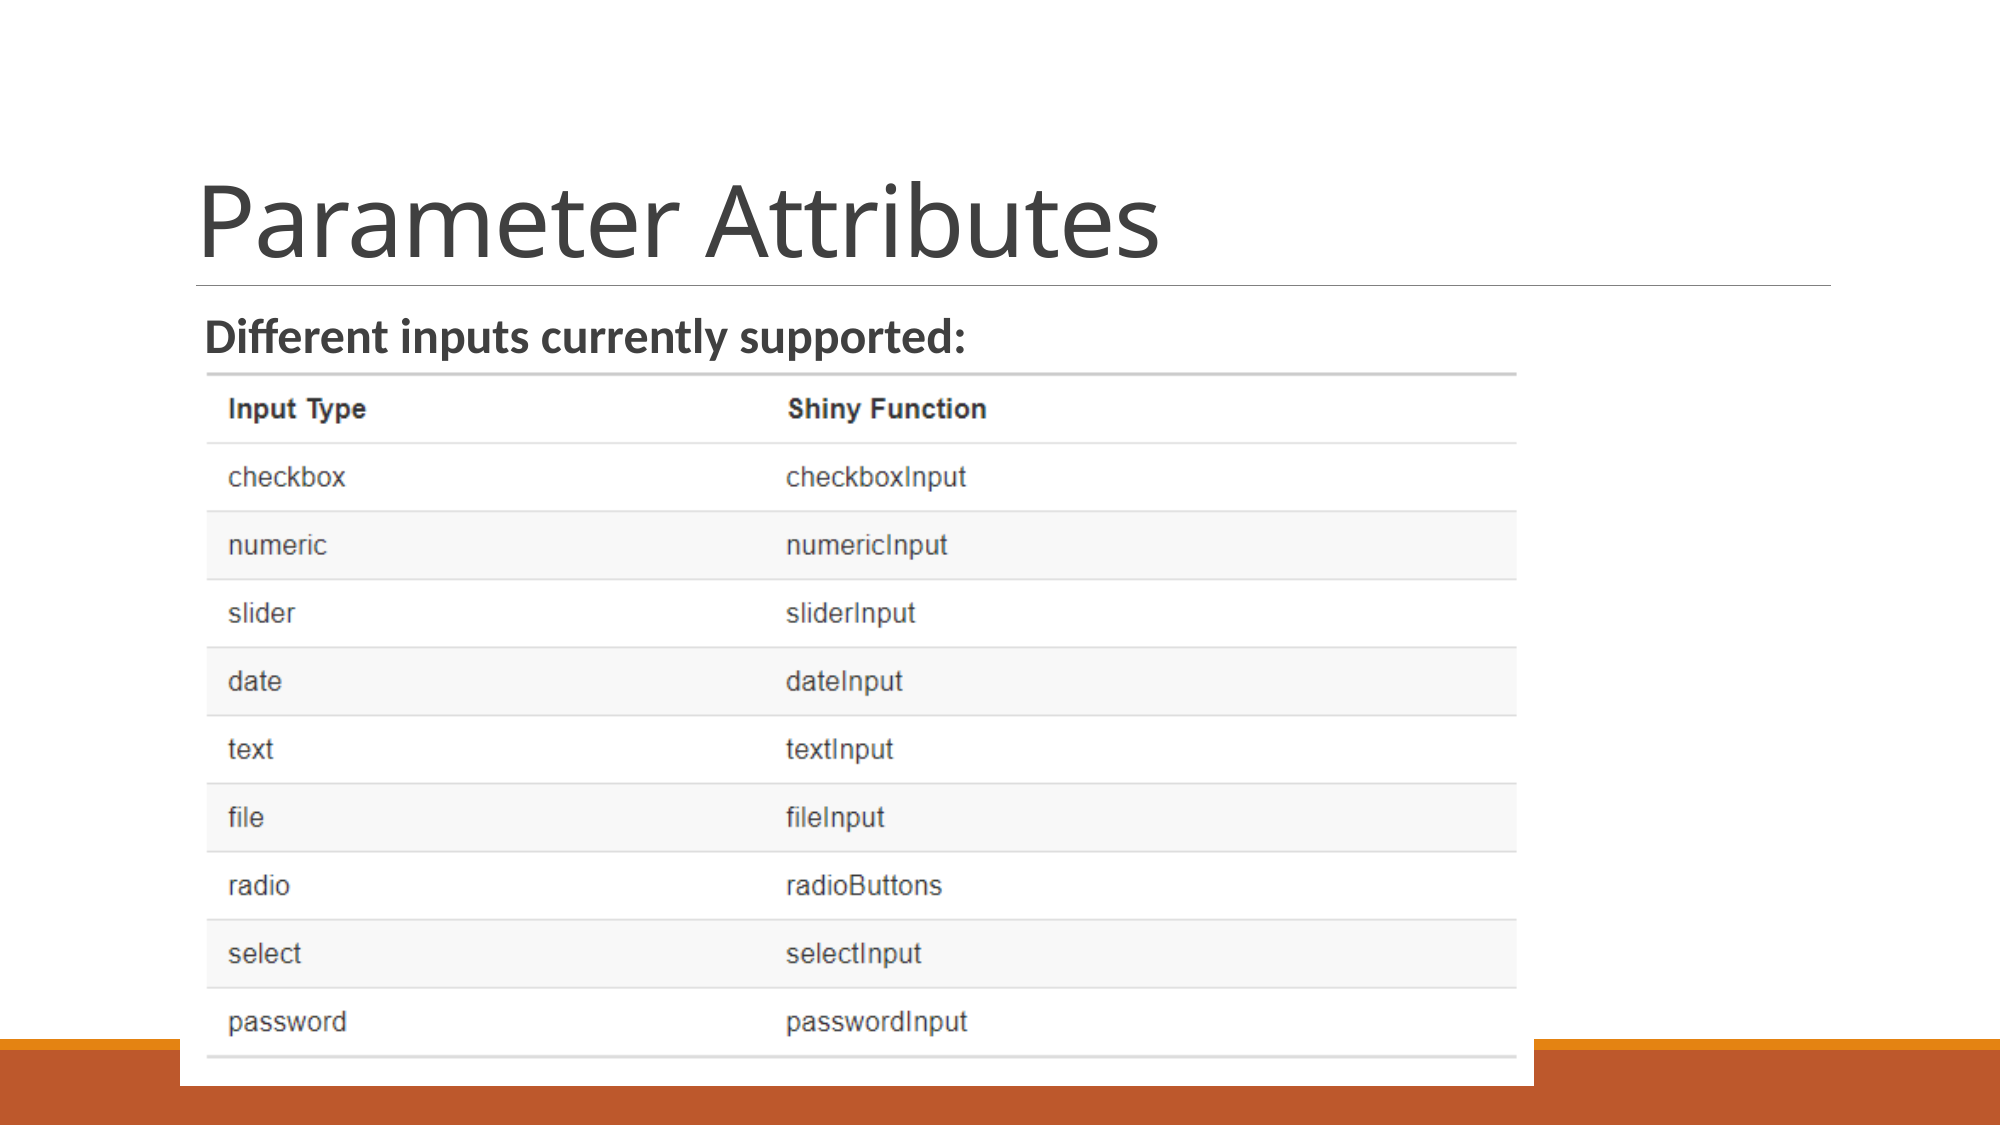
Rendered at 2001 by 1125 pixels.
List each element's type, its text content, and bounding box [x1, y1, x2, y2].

list Different inputs currently supported: [180, 302, 1830, 963]
title Parameter Attributes [180, 47, 1830, 285]
picture [179, 365, 1534, 1087]
